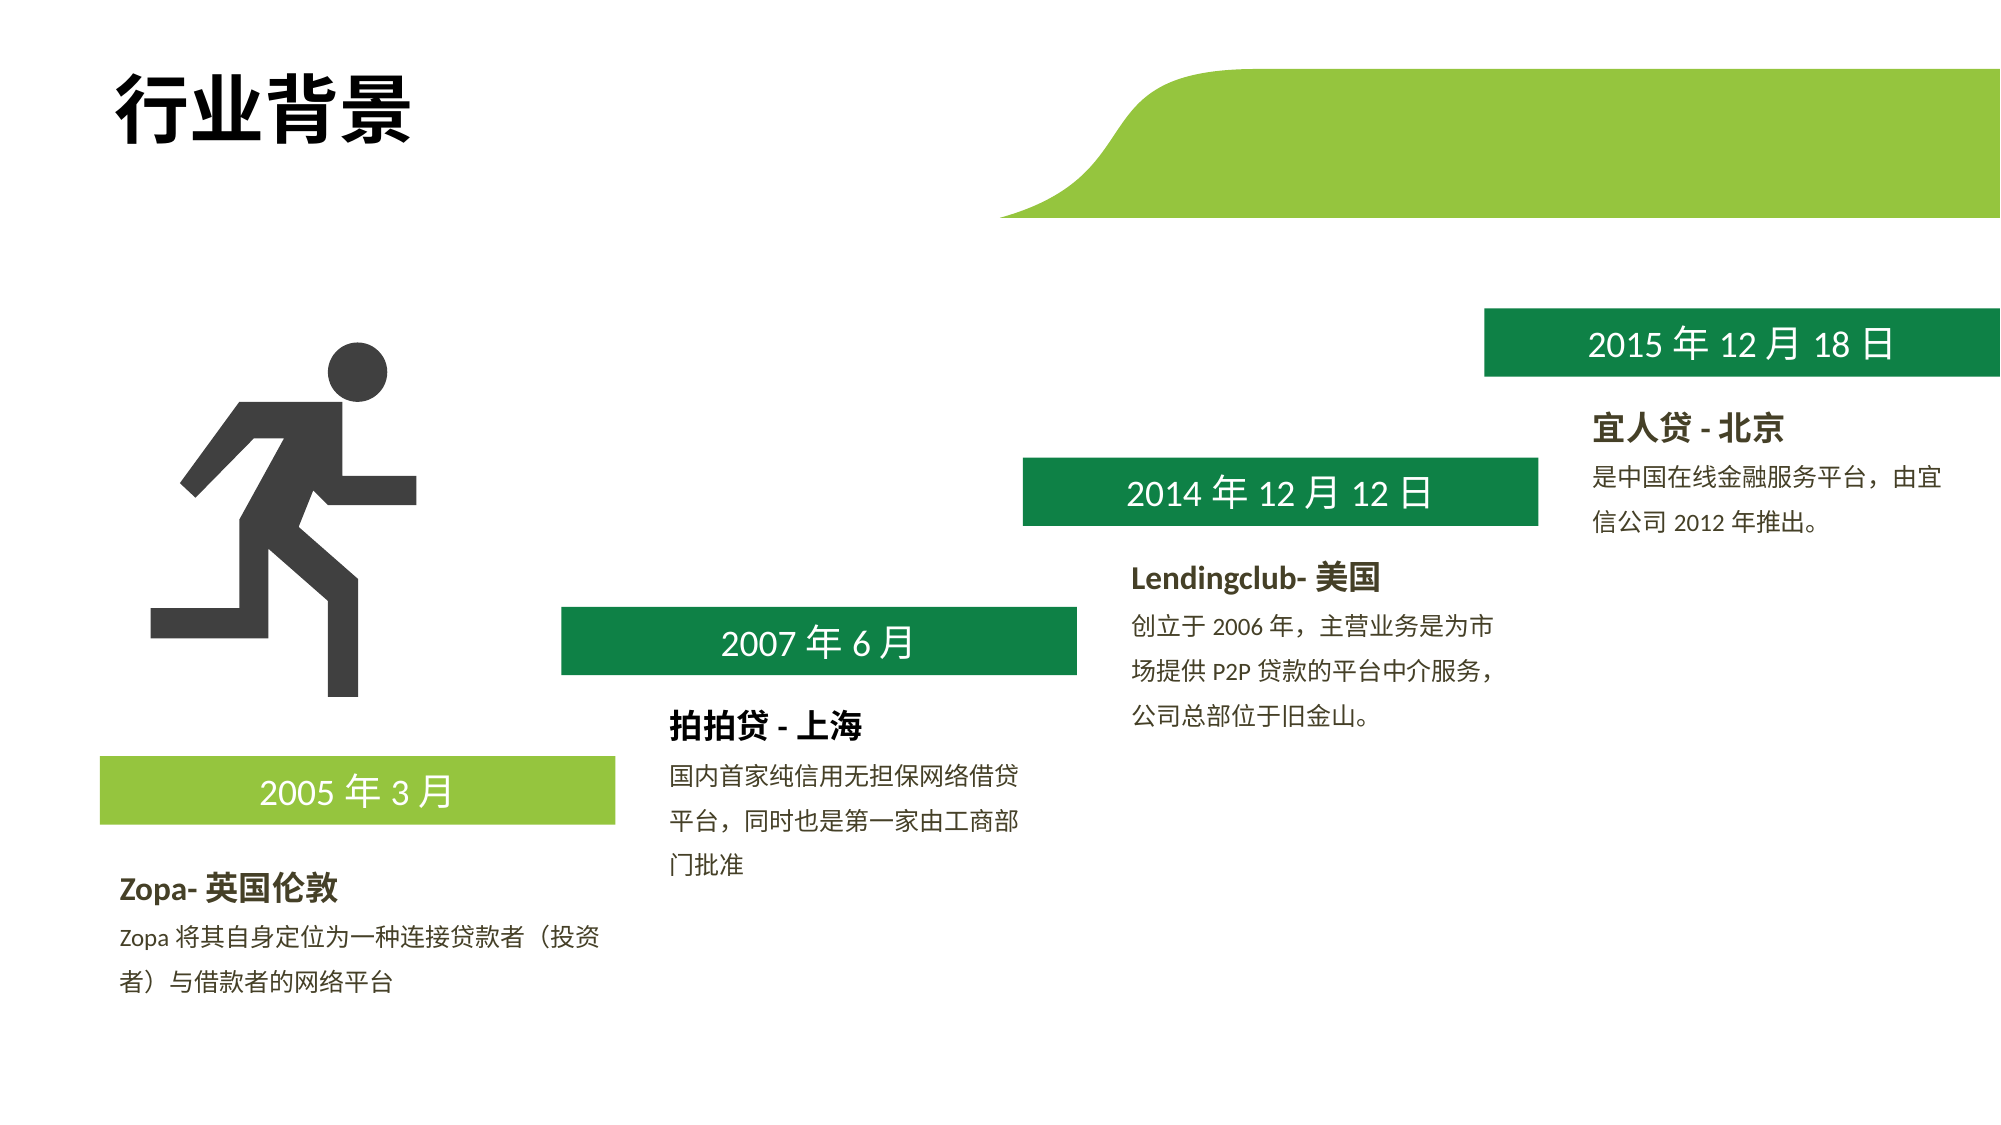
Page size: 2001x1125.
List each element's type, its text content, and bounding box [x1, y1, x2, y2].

text_box [999, 67, 2000, 219]
text_box 2007年6月 [560, 606, 1078, 676]
text_box 2014年12月12日 [1022, 457, 1539, 527]
text_box Zopa-英国伦敦 Zopa将其自身定位为一种连接贷款者（投资者）与借款者的网络平台 [99, 836, 623, 1007]
text_box Lendingclub-美国 创立于2006年，主营业务是为市场提供P2P贷款的平台中介服务，公司总部位于旧金山。 [1111, 525, 1539, 741]
text_box 行业背景 [99, 54, 430, 160]
text_box 2015年12月18日 [1483, 307, 2000, 378]
text_box 宜人贷-北京 是中国在线金融服务平台，由宜信公司2012年推出。 [1572, 376, 1966, 547]
text_box 2005年3月 [99, 755, 616, 826]
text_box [150, 342, 417, 697]
text_box 拍拍贷-上海 国内首家纯信用无担保网络借贷平台，同时也是第一家由工商部门批准 [649, 675, 1053, 890]
